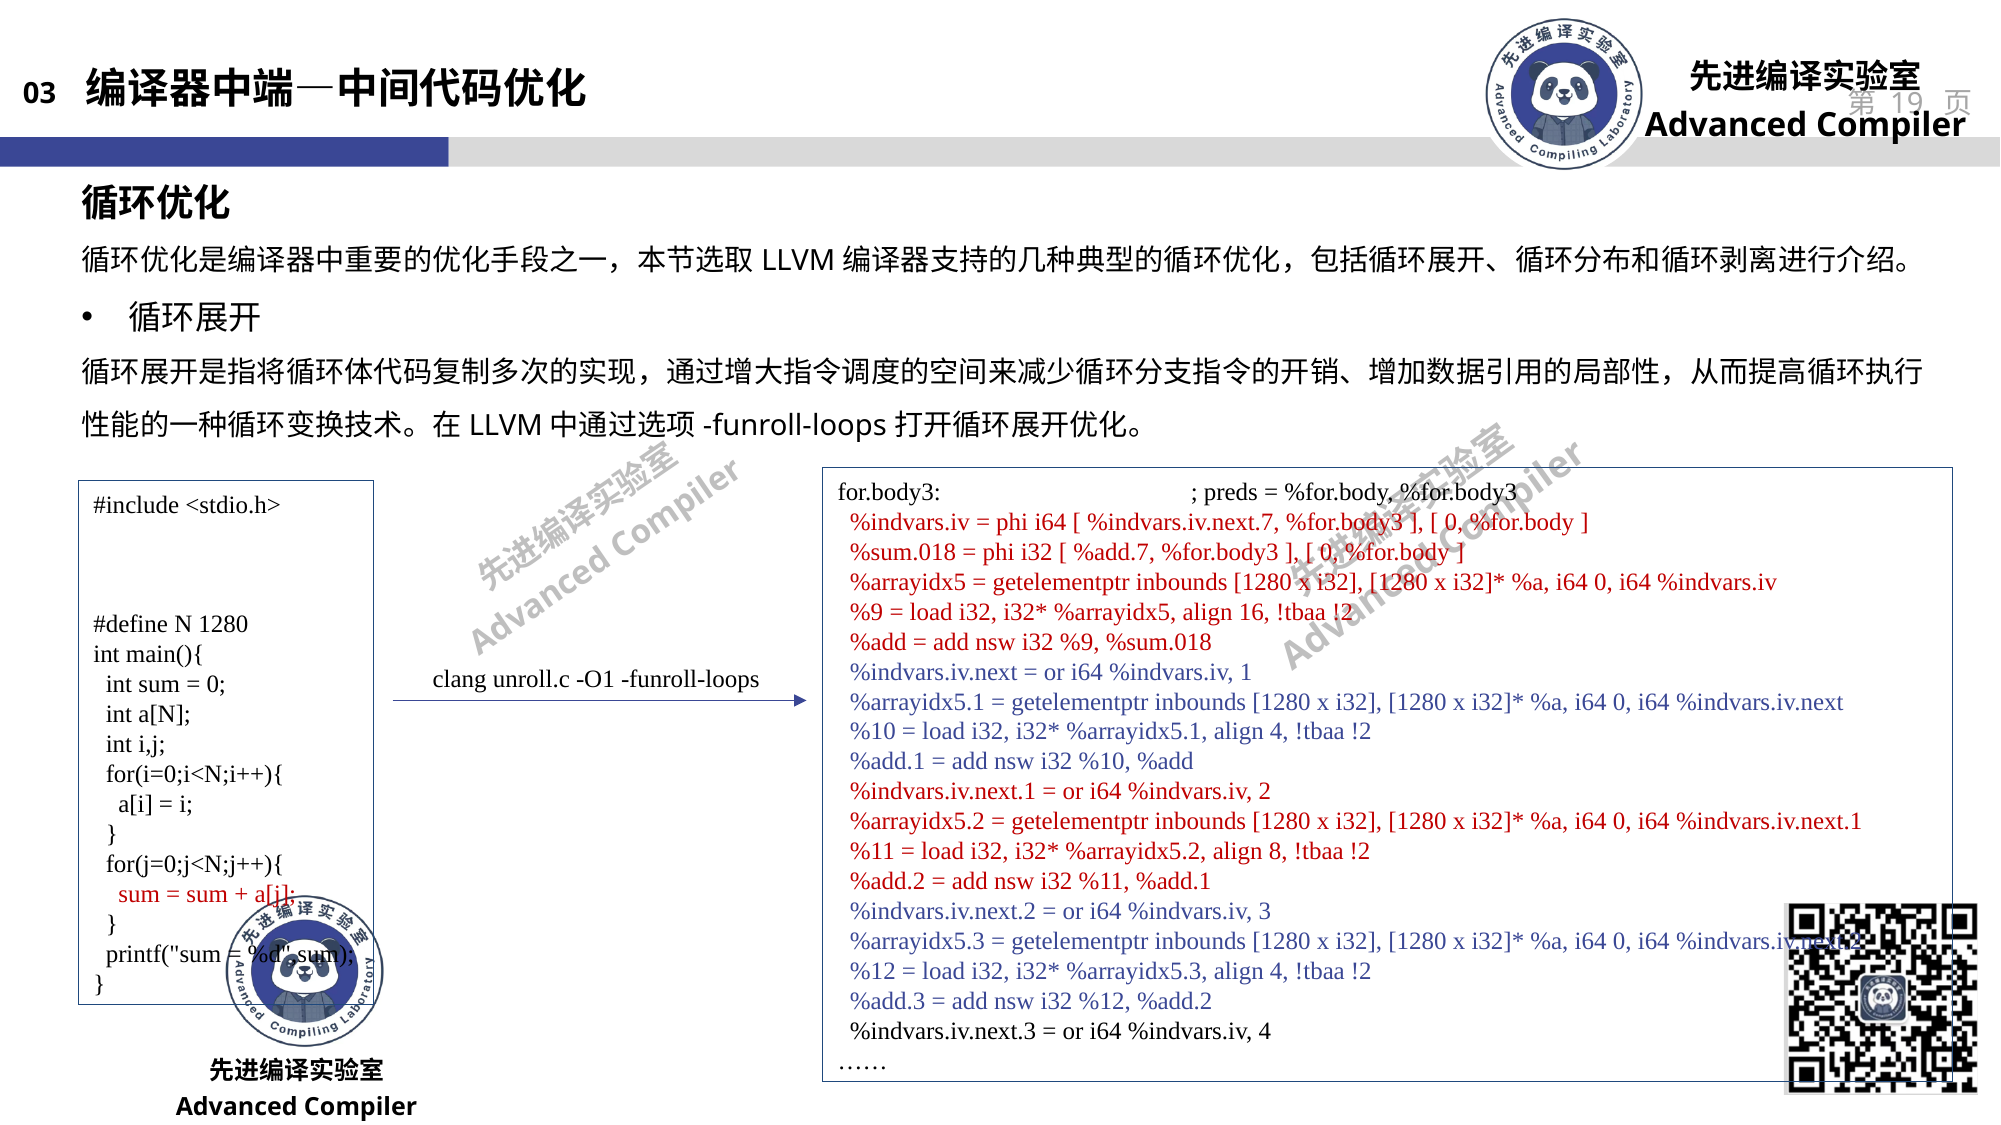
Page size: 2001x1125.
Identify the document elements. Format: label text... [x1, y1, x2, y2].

text_box 03 编译器中端—中间代码优化 [8, 54, 823, 120]
text_box 循环优化 循环优化是编译器中重要的优化手段之一，本节选取LLVM编译器支持的几种典型的循环优化，包括循环展开、循环分布和循环剥离进行介绍。 循环展开 循环展开是指将循环体代码复制多次的实现，通过增大指令调度的空间来减少循环分支指令的开销、增加数据引用的局部性，从而提高循环执行性能的一种循环变换技术。在LLVM中通过选项-funroll-loops打开循环展开优化。 [66, 149, 1945, 449]
text_box clang unroll.c -O1 -funroll-loops [417, 655, 782, 699]
text_box #include <stdio.h> #define N 1280 int main(){ int sum = 0; int a[N]; int i,j; for(i=0;i<N;i++){ a[i] = i; } for(j=0;j<N;j++){ sum = sum + a[j]; } printf("sum = %d",sum); } [78, 480, 374, 1005]
text_box for.body3: ; preds = %for.body, %for.body3 %indvars.iv = phi i64 [ %indvars.iv.next.7, %for.body3 ], [ 0, %for.body ] %sum.018 = phi i32 [ %add.7, %for.body3 ], [ 0, %for.body ] %arrayidx5 = getelementptr inbounds [1280 x i32], [1280 x i32]* %a, i64 0, i64 %indvars.iv %9 = load i32, i32* %arrayidx5, align 16, !tbaa !2 %add = add nsw i32 %9, %sum.018 %indvars.iv.next = or i64 %indvars.iv, 1 %arrayidx5.1 = getelementptr inbounds [1280 x i32], [1280 x i32]* %a, i64 0, i64 %indvars.iv.next %10 = load i32, i32* %arrayidx5.1, align 4, !tbaa !2 %add.1 = add nsw i32 %10, %add %indvars.iv.next.1 = or i64 %indvars.iv, 2 %arrayidx5.2 = getelementptr inbounds [1280 x i32], [1280 x i32]* %a, i64 0, i64 %indvars.iv.next.1 %11 = load i32, i32* %arrayidx5.2, align 8, !tbaa !2 %add.2 = add nsw i32 %11, %add.1 %indvars.iv.next.2 = or i64 %indvars.iv, 3 %arrayidx5.3 = getelementptr inbounds [1280 x i32], [1280 x i32]* %a, i64 0, i64 %indvars.iv.next.2 %12 = load i32, i32* %arrayidx5.3, align 4, !tbaa !2 %add.3 = add nsw i32 %12, %add.2 %indvars.iv.next.3 = or i64 %indvars.iv, 4 …… [822, 467, 1953, 1082]
picture [1783, 903, 1978, 1095]
picture [1477, 9, 1651, 149]
picture [226, 919, 392, 1054]
